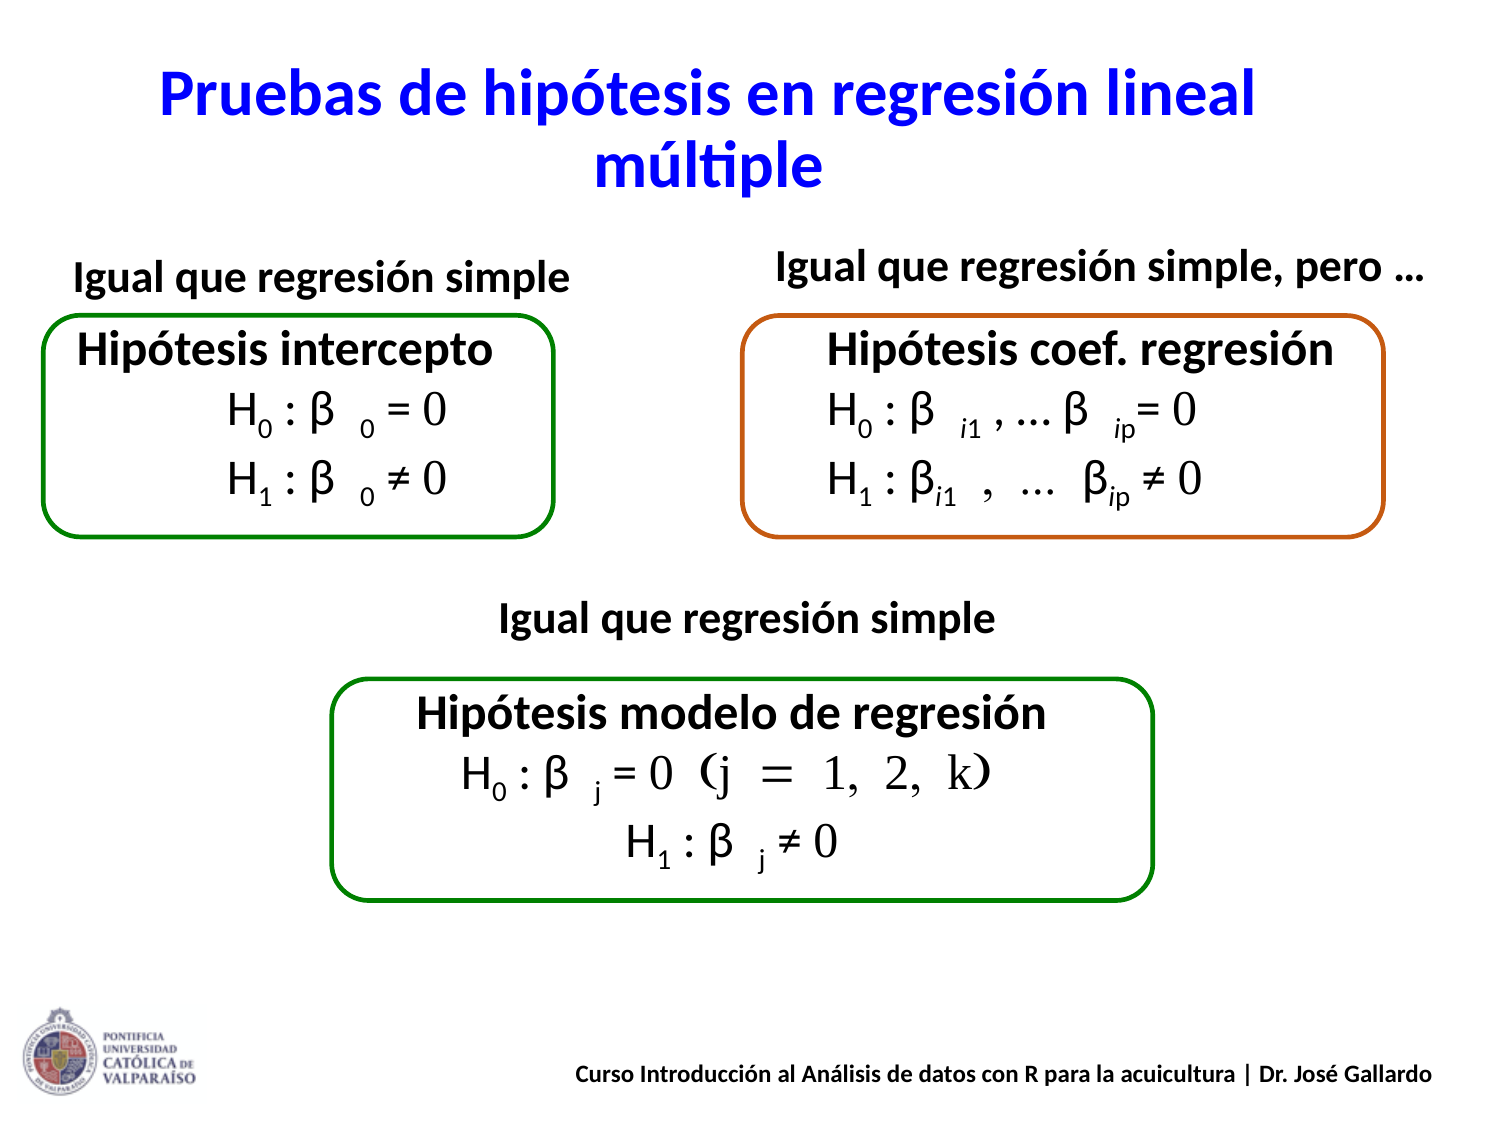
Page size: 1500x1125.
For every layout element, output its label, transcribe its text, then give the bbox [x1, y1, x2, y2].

text_box [331, 678, 1154, 902]
text_box Hipótesis intercepto Hipótesis coef. regresión H0 : β 0 = 0 H0 : β i1 , … β ip= 0 H1 : β 0 ≠ 0 H1 : βi1 , ... βip ≠ 0 [62, 308, 1425, 580]
text_box [42, 314, 554, 538]
text_box Igual que regresión simple [473, 580, 1012, 651]
text_box Hipótesis modelo de regresión H0 : β j = 0 (j = 1, 2, k) H1 : β j ≠ 0 [310, 671, 1153, 883]
text_box Igual que regresión simple [47, 238, 586, 309]
text_box [741, 314, 1385, 538]
text_box Igual que regresión simple, pero … [749, 228, 1441, 299]
title Pruebas de hipótesis en regresión lineal múltiple [62, 28, 1356, 232]
picture [17, 1004, 207, 1104]
